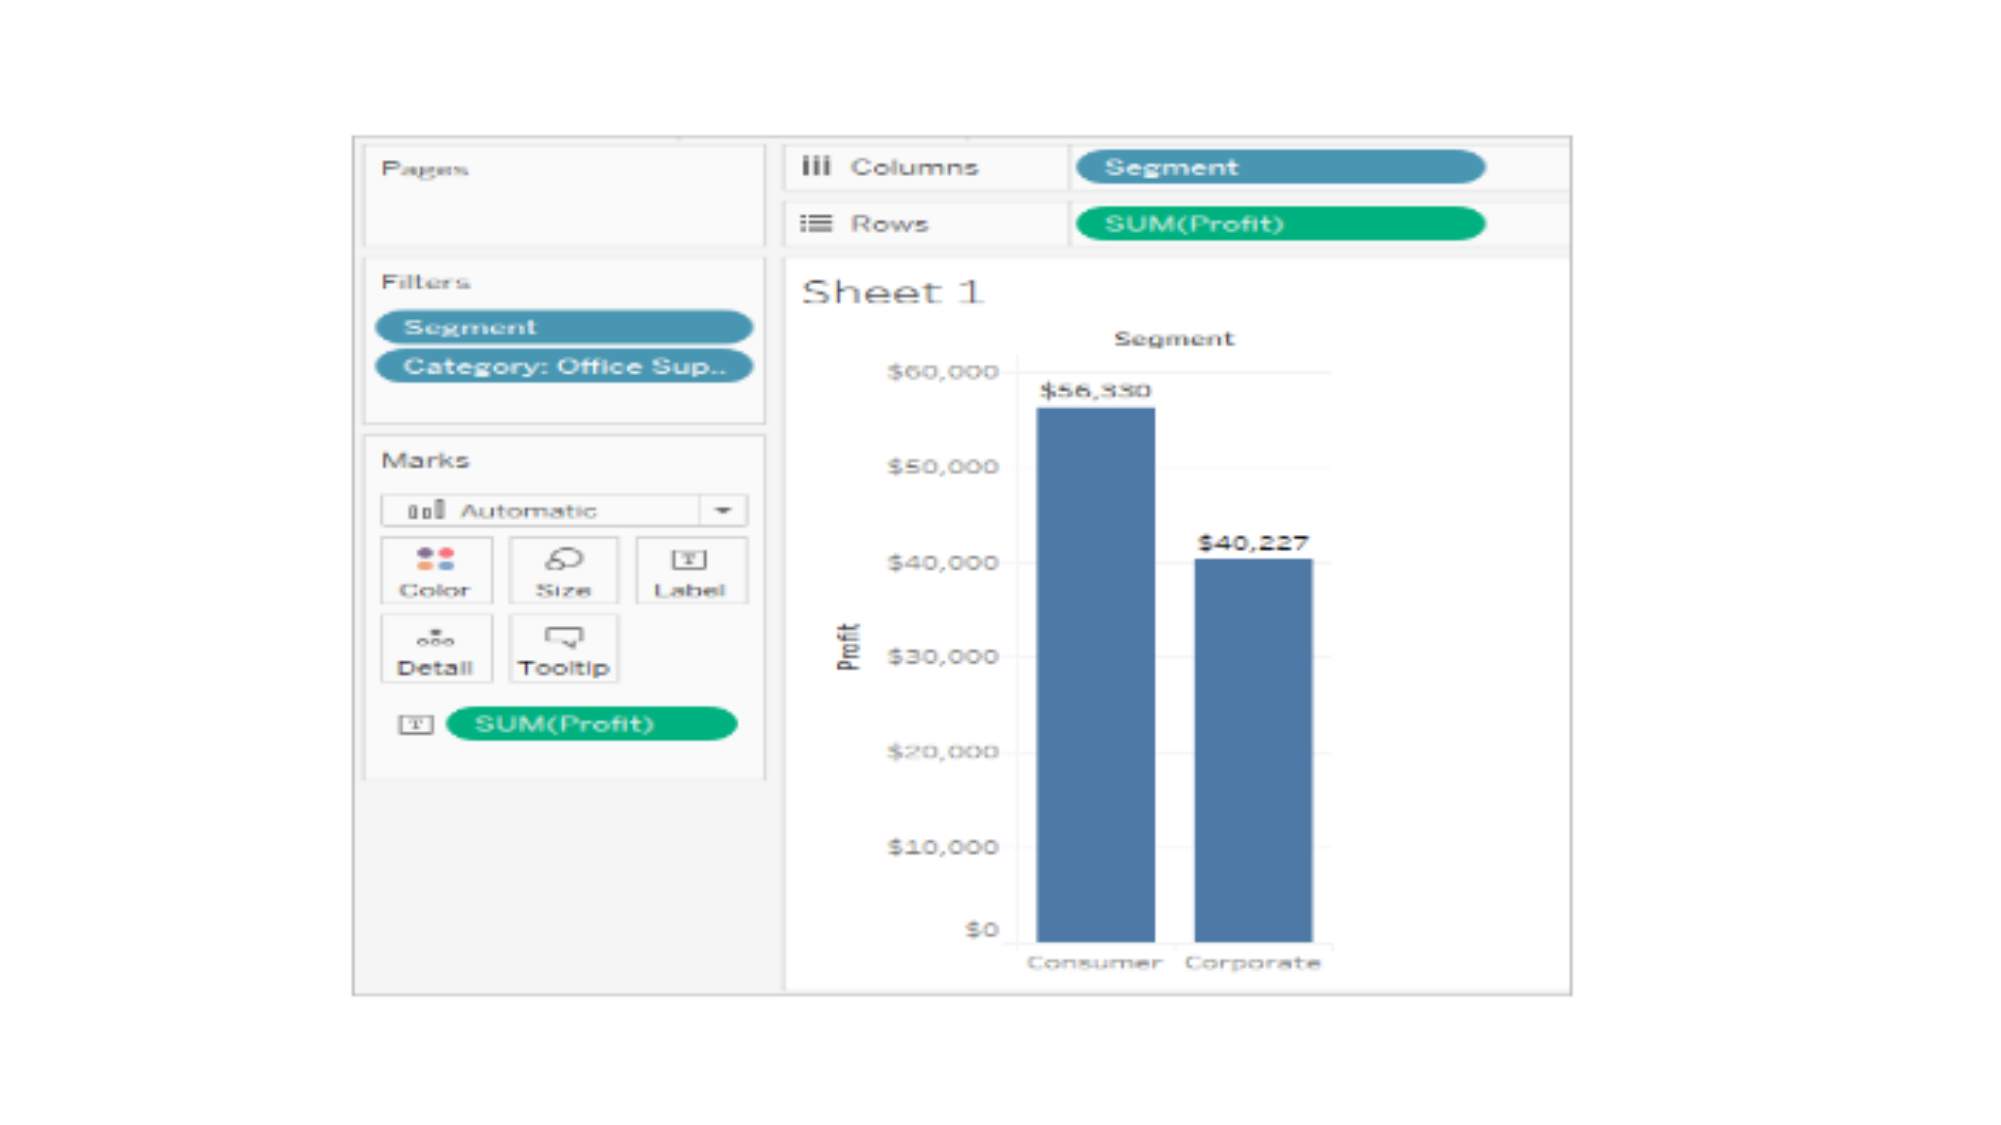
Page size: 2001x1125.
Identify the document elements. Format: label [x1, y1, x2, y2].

picture [330, 105, 1670, 1020]
